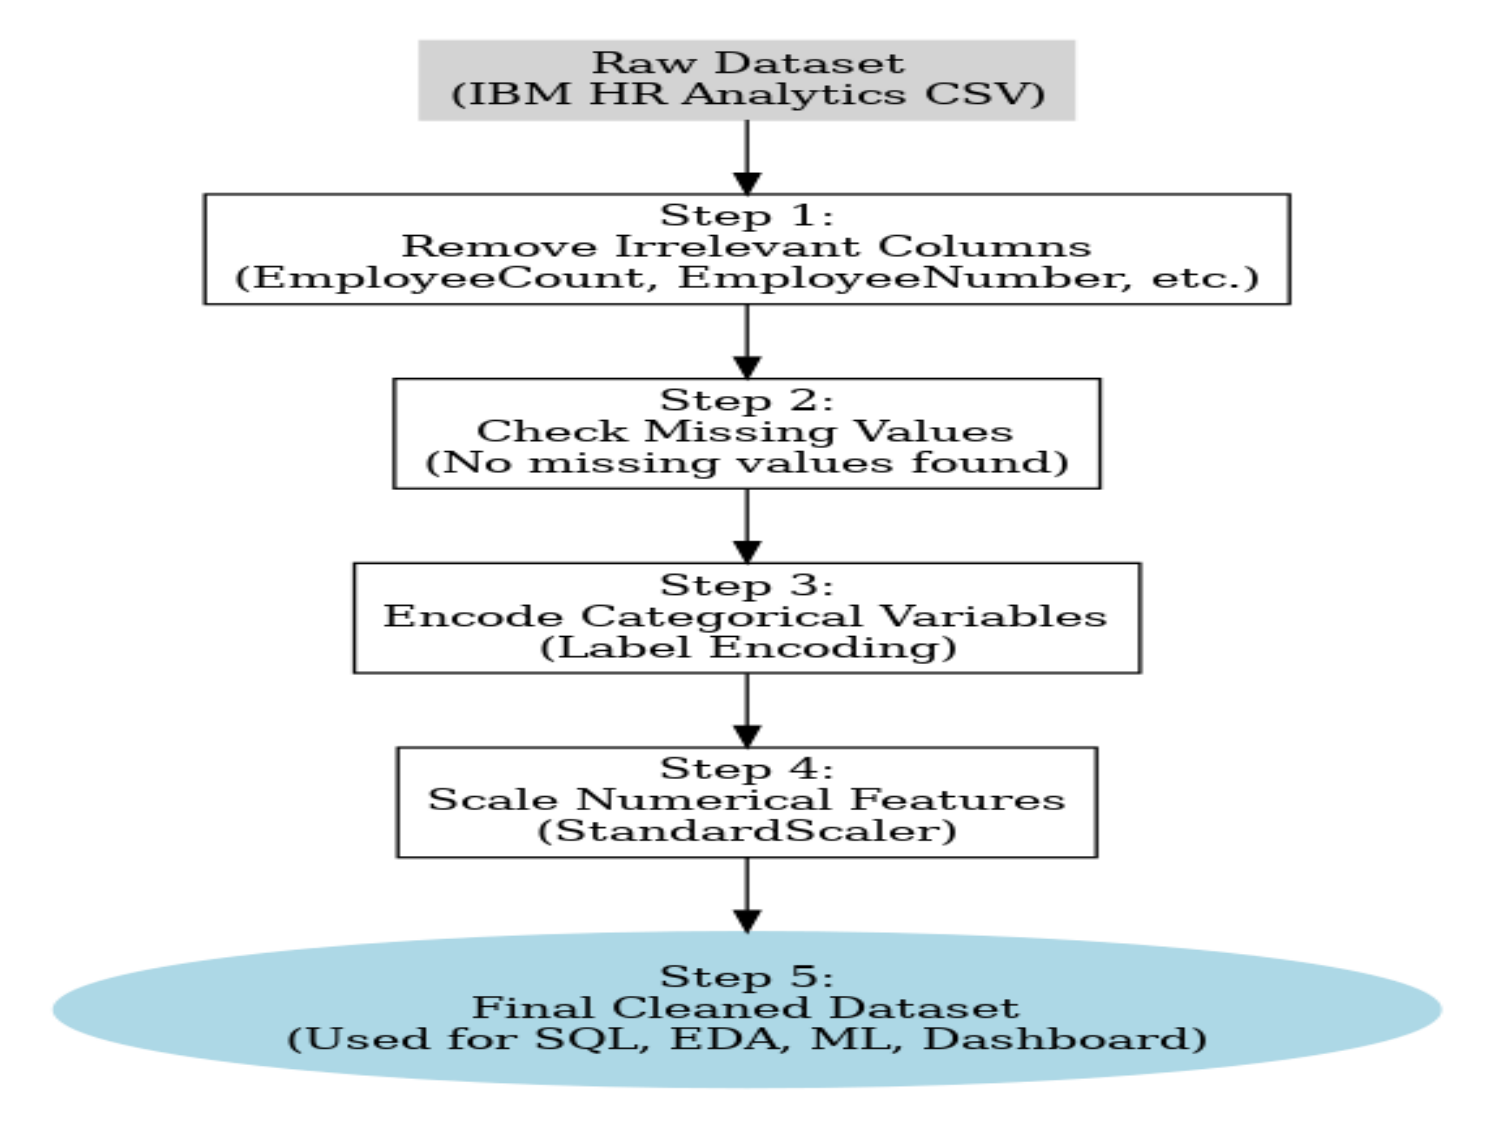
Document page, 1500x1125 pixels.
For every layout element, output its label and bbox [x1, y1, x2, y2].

list [40, 33, 1455, 1097]
